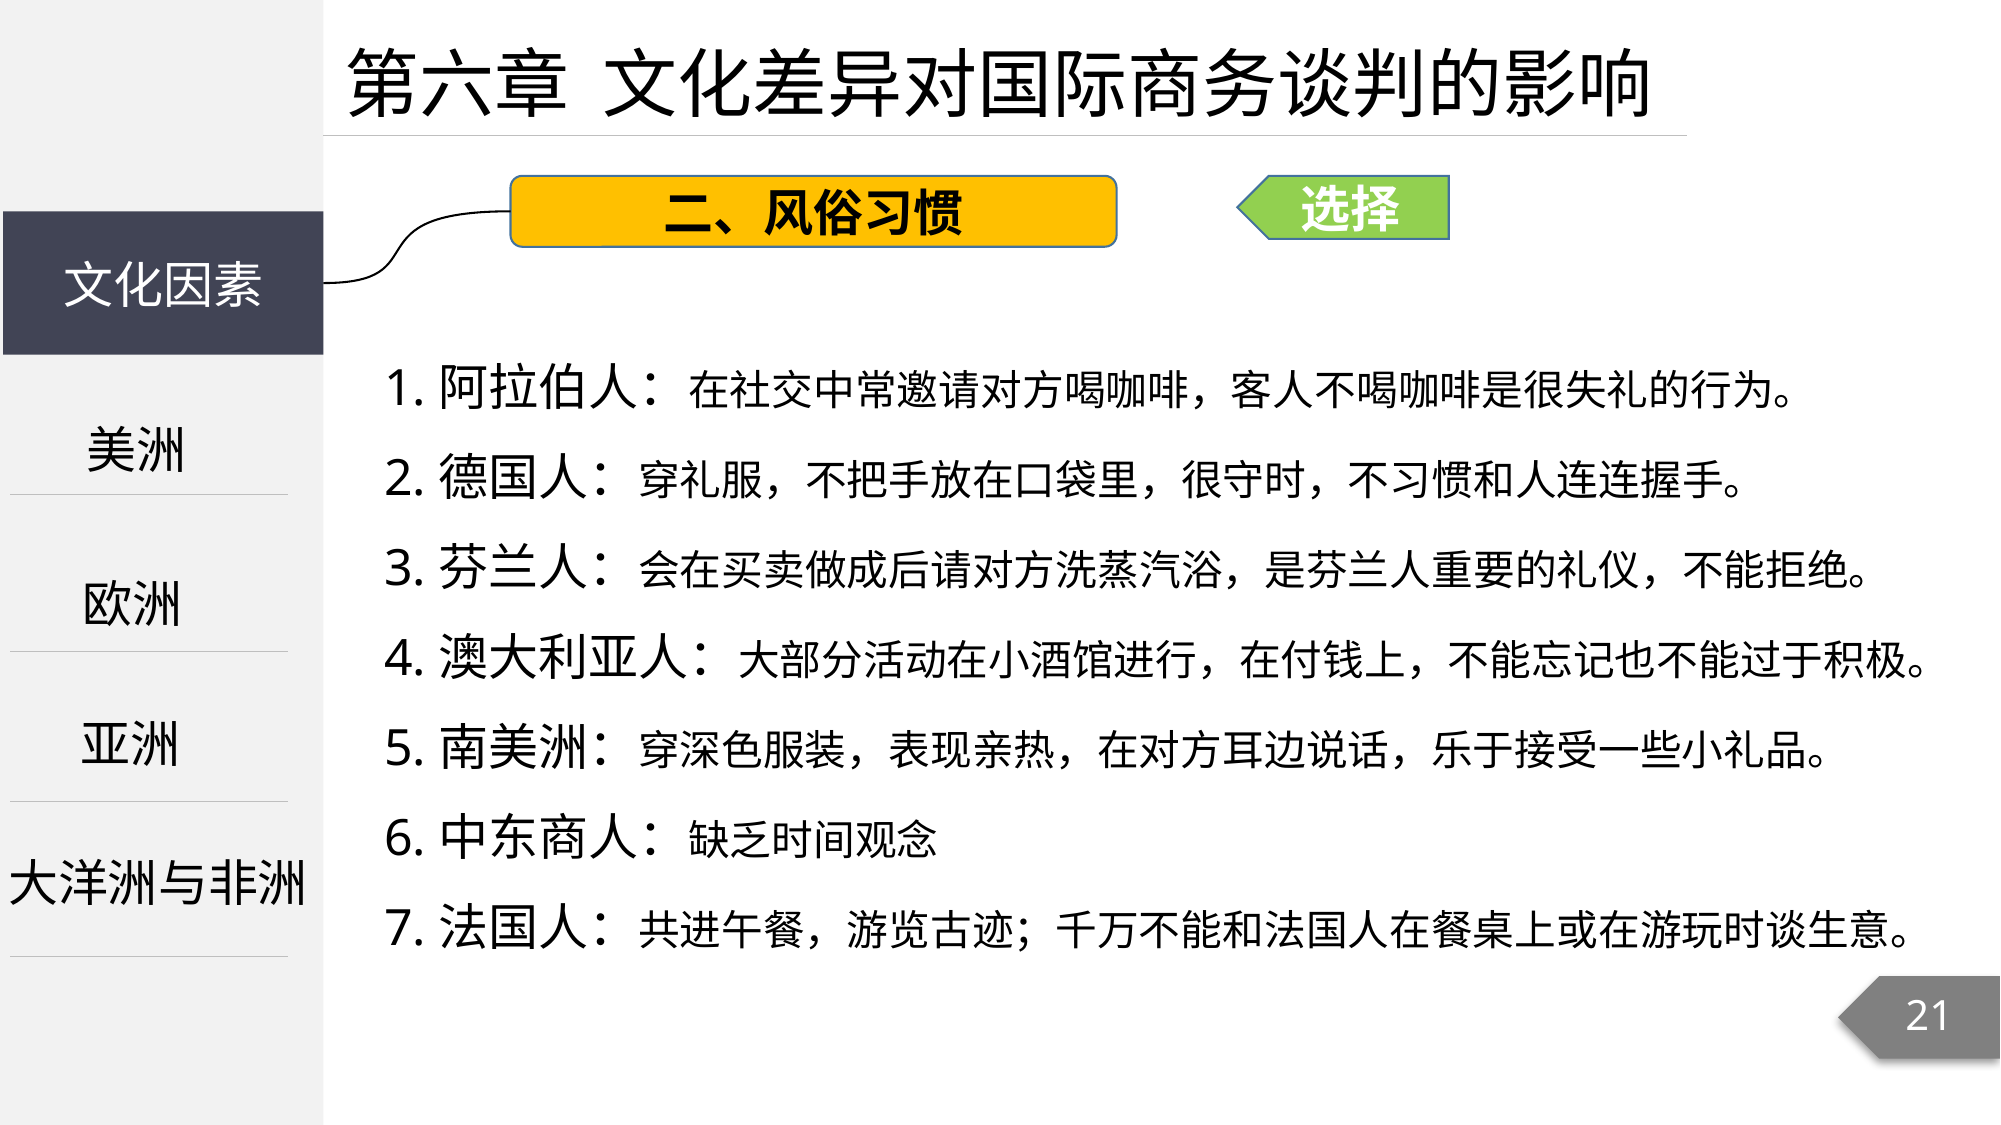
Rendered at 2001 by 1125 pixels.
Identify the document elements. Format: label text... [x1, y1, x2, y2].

text_box [0, 0, 324, 843]
text_box 1.阿拉伯人：在社交中常邀请对方喝咖啡，客人不喝咖啡是很失礼的行为。 2.德国人：穿礼服，不把手放在口袋里，很守时，不习惯和人连连握手。 3.芬兰人：会在买卖做成后请对方洗蒸汽浴，是芬兰人重要的礼仪，不能拒绝。 4.澳大利亚人：大部分活动在小酒馆进行，在付钱上，不能忘记也不能过于积极。 5.南美洲：穿深色服装，表现亲热，在对方耳边说话，乐于接受一些小礼品。 6.中东商人：缺乏时间观念 7.法国人：共进午餐，游览古迹；千万不能和法国人在餐桌上或在游玩时谈生意。 [369, 318, 1972, 964]
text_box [323, 211, 511, 283]
text_box 大洋洲与非洲 [0, 843, 324, 919]
text_box 选择 [1235, 174, 1450, 240]
text_box 二、风俗习惯 [509, 174, 1118, 248]
text_box [0, 919, 324, 1125]
text_box 第六章 文化差异对国际商务谈判的影响 [329, 29, 1781, 134]
text_box 21 [1838, 976, 2000, 1059]
text_box 美洲 [0, 410, 275, 486]
text_box 欧洲 [0, 534, 271, 640]
text_box 亚洲 [0, 675, 268, 781]
text_box 文化因素 [2, 210, 324, 356]
